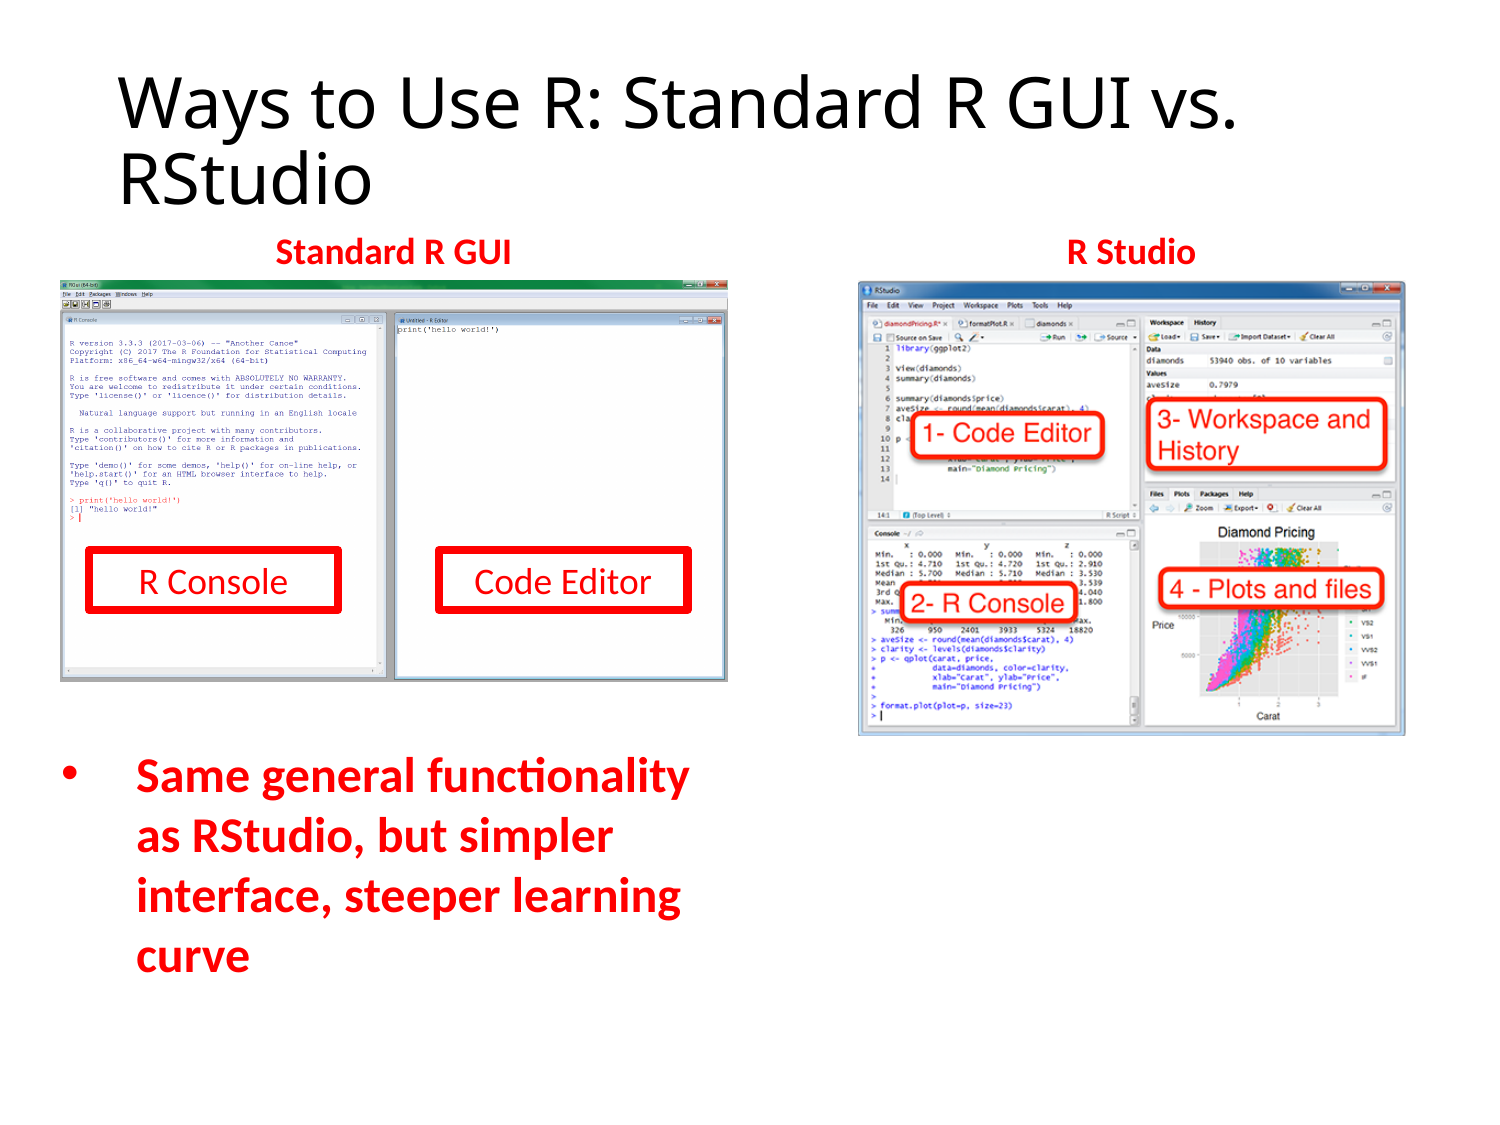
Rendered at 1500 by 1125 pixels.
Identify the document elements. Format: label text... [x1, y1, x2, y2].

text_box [60, 220, 728, 682]
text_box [858, 220, 1406, 736]
text_box Same general functionality as RStudio, but simpler interface, steeper learning curve [46, 735, 742, 990]
text_box Ways to Use R: Standard R GUI vs. RStudio [103, 59, 1397, 278]
